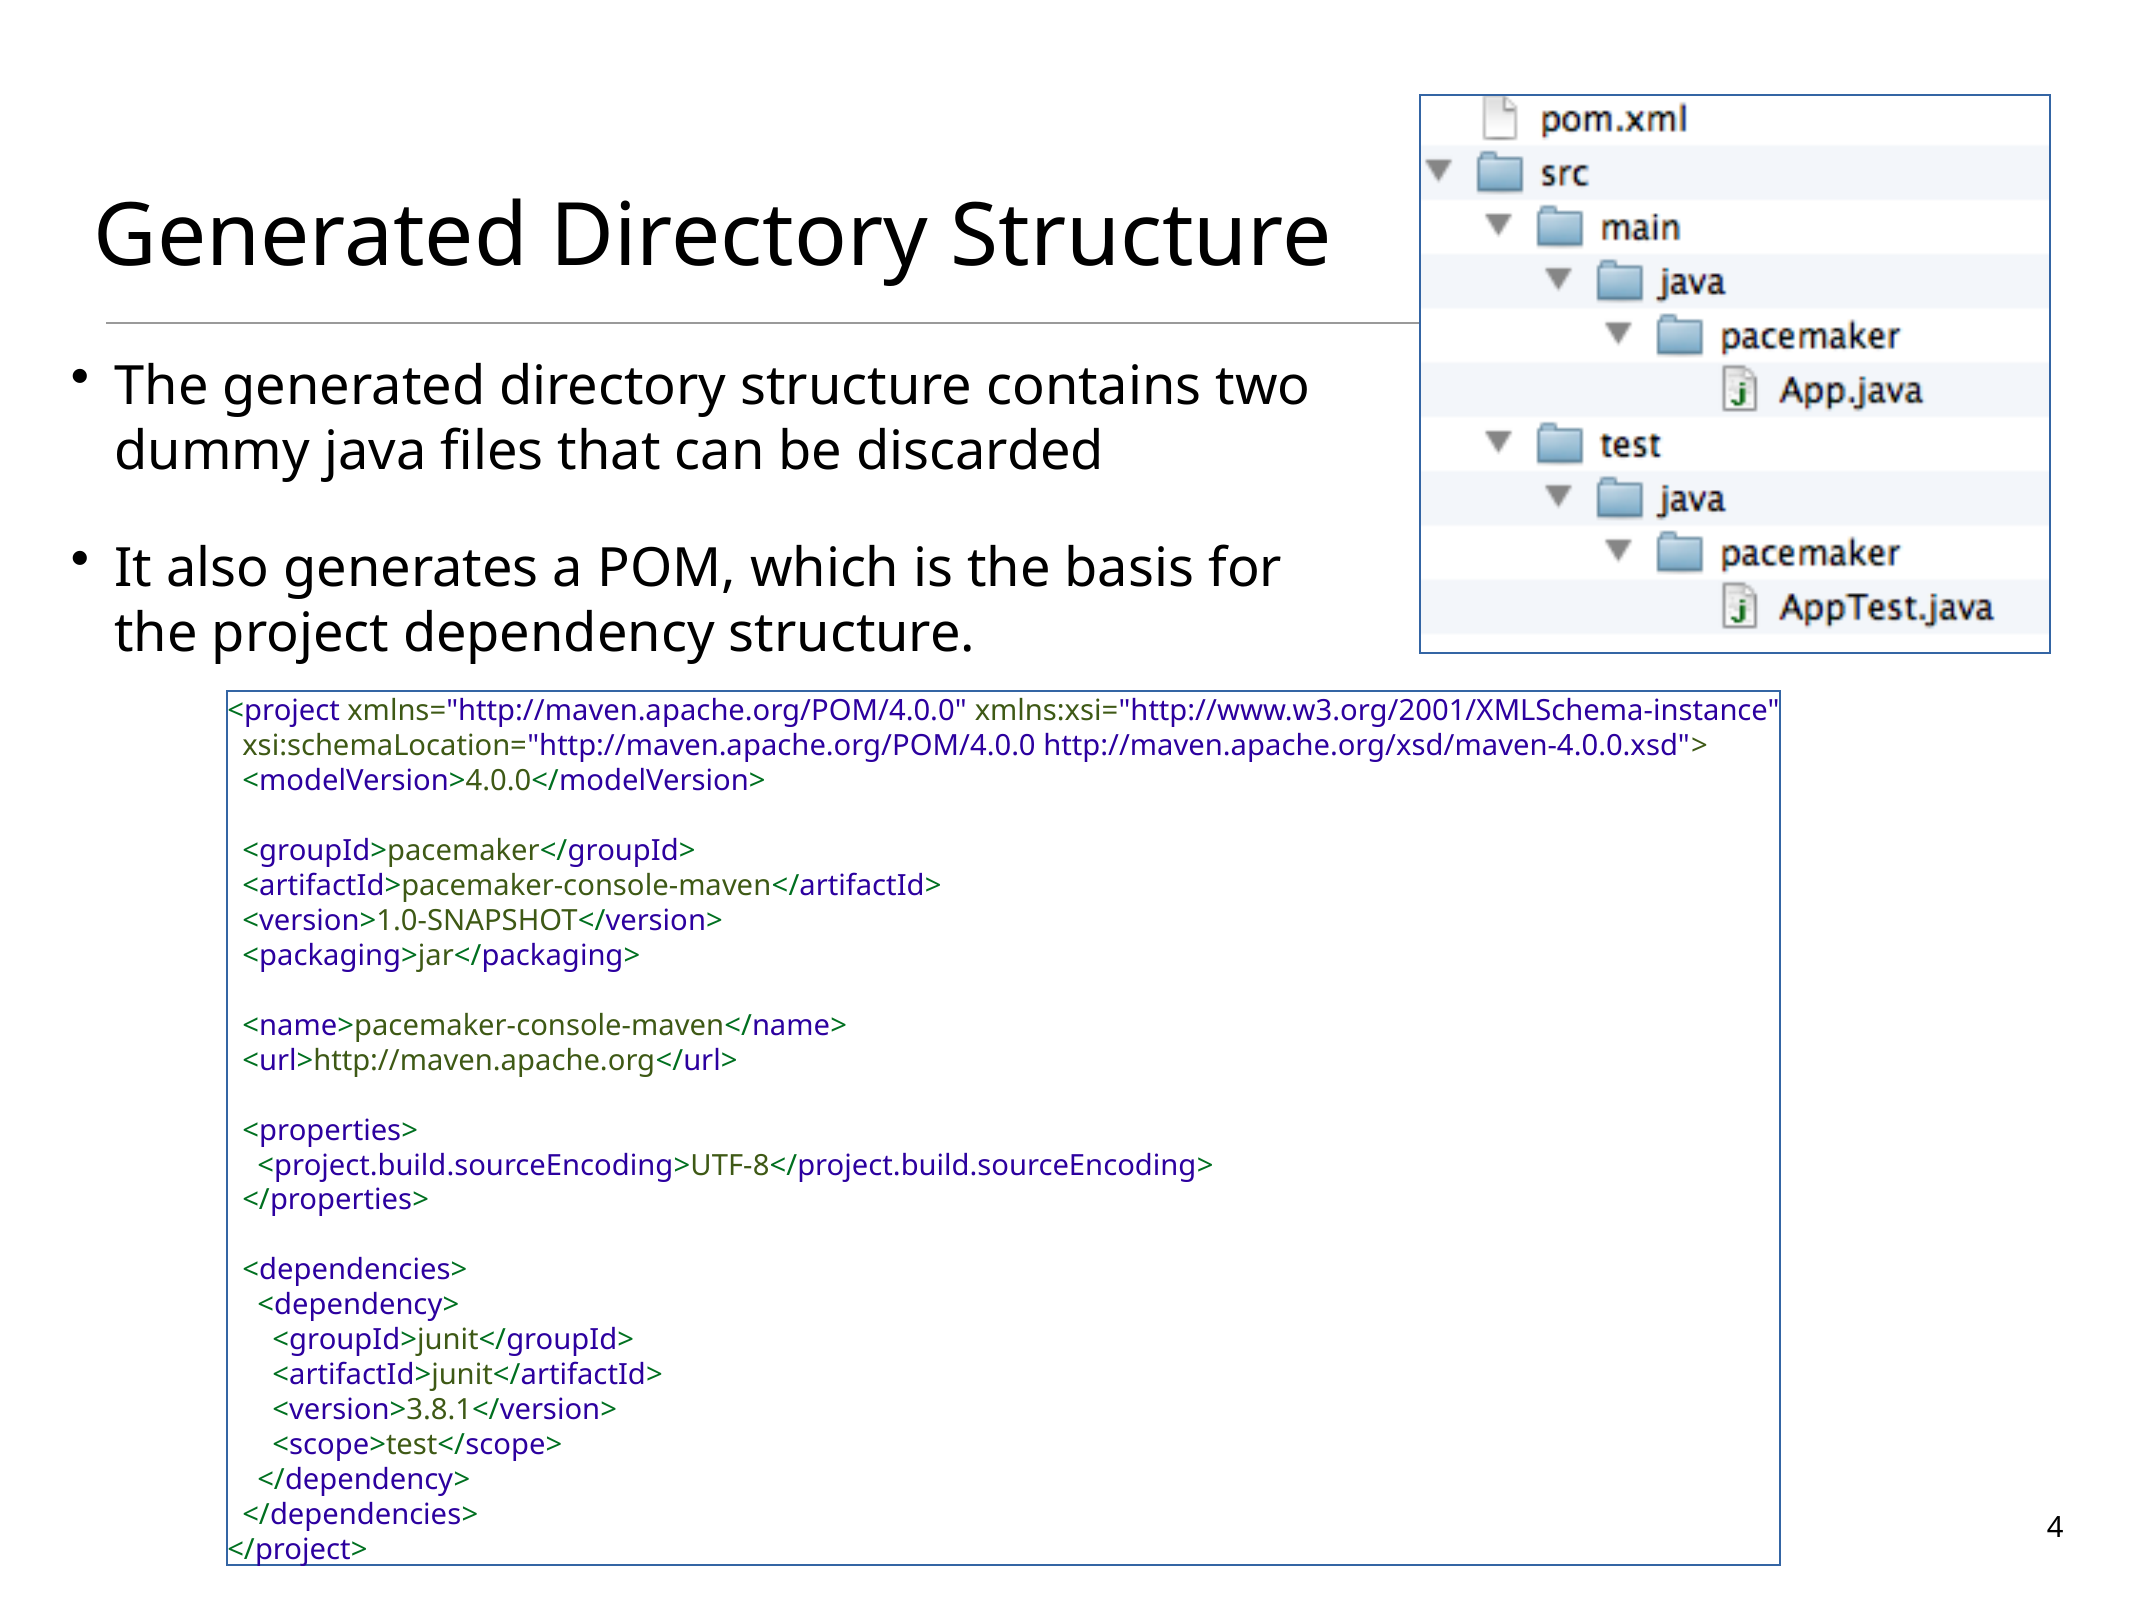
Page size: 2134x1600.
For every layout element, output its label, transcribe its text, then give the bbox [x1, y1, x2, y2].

title Generated Directory Structure [93, 53, 2041, 284]
list The generated directory structure contains two dummy java files that can be discarded It also generates a POM, which is the basis for the project dependency structure. [70, 349, 1376, 695]
picture [1421, 95, 2050, 653]
text_box <project xmlns="http://maven.apache.org/POM/4.0.0" xmlns:xsi="http://www.w3.org/2001/XMLSchema-instance" xsi:schemaLocation="http://maven.apache.org/POM/4.0.0 http://maven.apache.org/xsd/maven-4.0.0.xsd"> <modelVersion>4.0.0</modelVersion> <groupId>pacemaker</groupId> <artifactId>pacemaker-console-maven</artifactId> <version>1.0-SNAPSHOT</version> <packaging>jar</packaging> <name>pacemaker-console-maven</name> <url>http://maven.apache.org</url> <properties> <project.build.sourceEncoding>UTF-8</project.build.sourceEncoding> </properties> <dependencies> <dependency> <groupId>junit</groupId> <artifactId>junit</artifactId> <version>3.8.1</version> <scope>test</scope> </dependency> </dependencies> </project> [227, 691, 1781, 1566]
slide_number 4 [2011, 1507, 2065, 1559]
